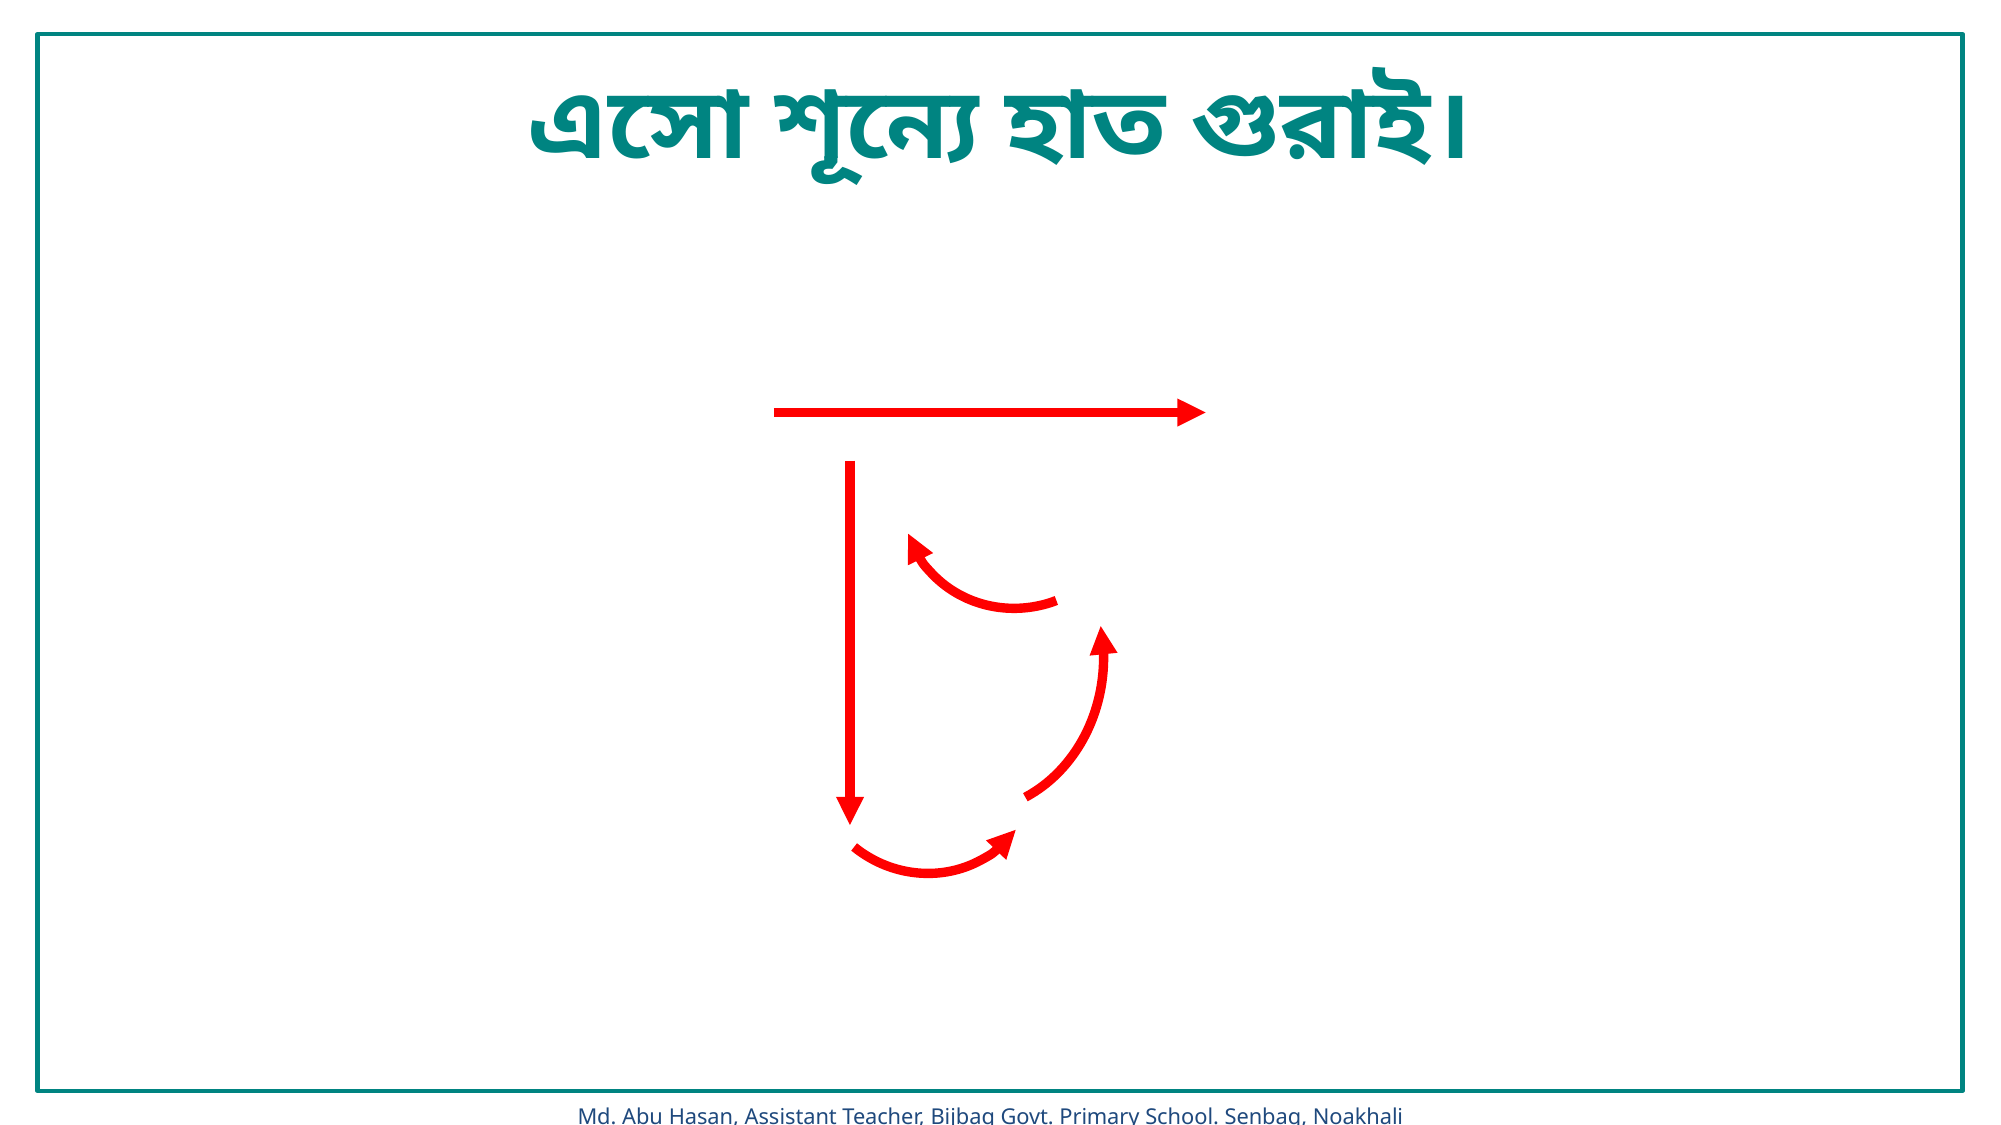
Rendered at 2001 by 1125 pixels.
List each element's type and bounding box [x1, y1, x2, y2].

text_box [966, 626, 1109, 798]
text_box [906, 499, 1057, 610]
text_box [853, 763, 1016, 875]
text_box [35, 32, 1965, 1093]
